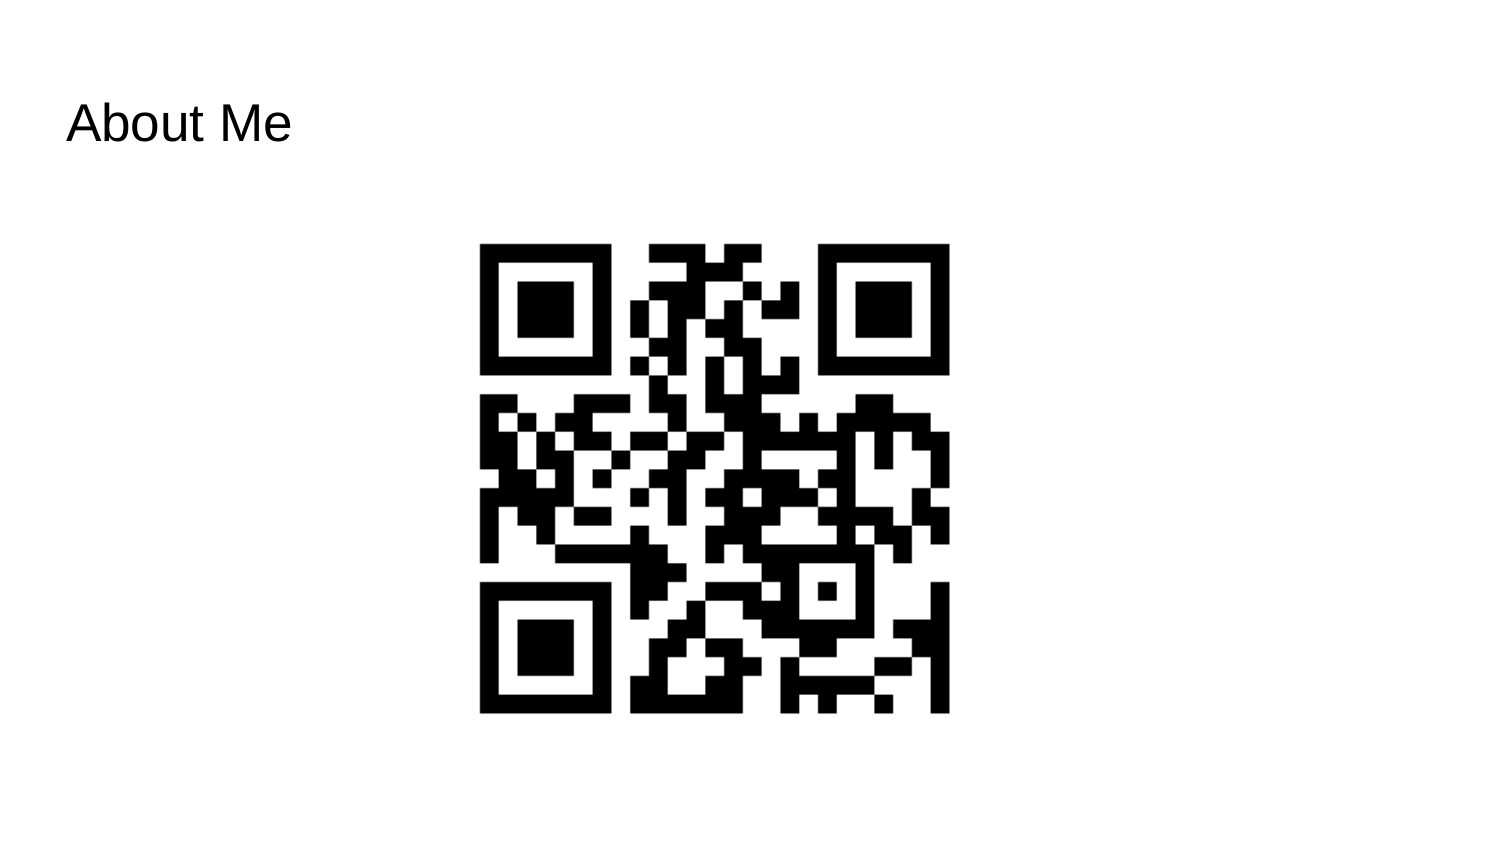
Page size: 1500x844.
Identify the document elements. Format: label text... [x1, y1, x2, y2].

title About Me [51, 72, 1449, 167]
picture [402, 166, 1028, 793]
